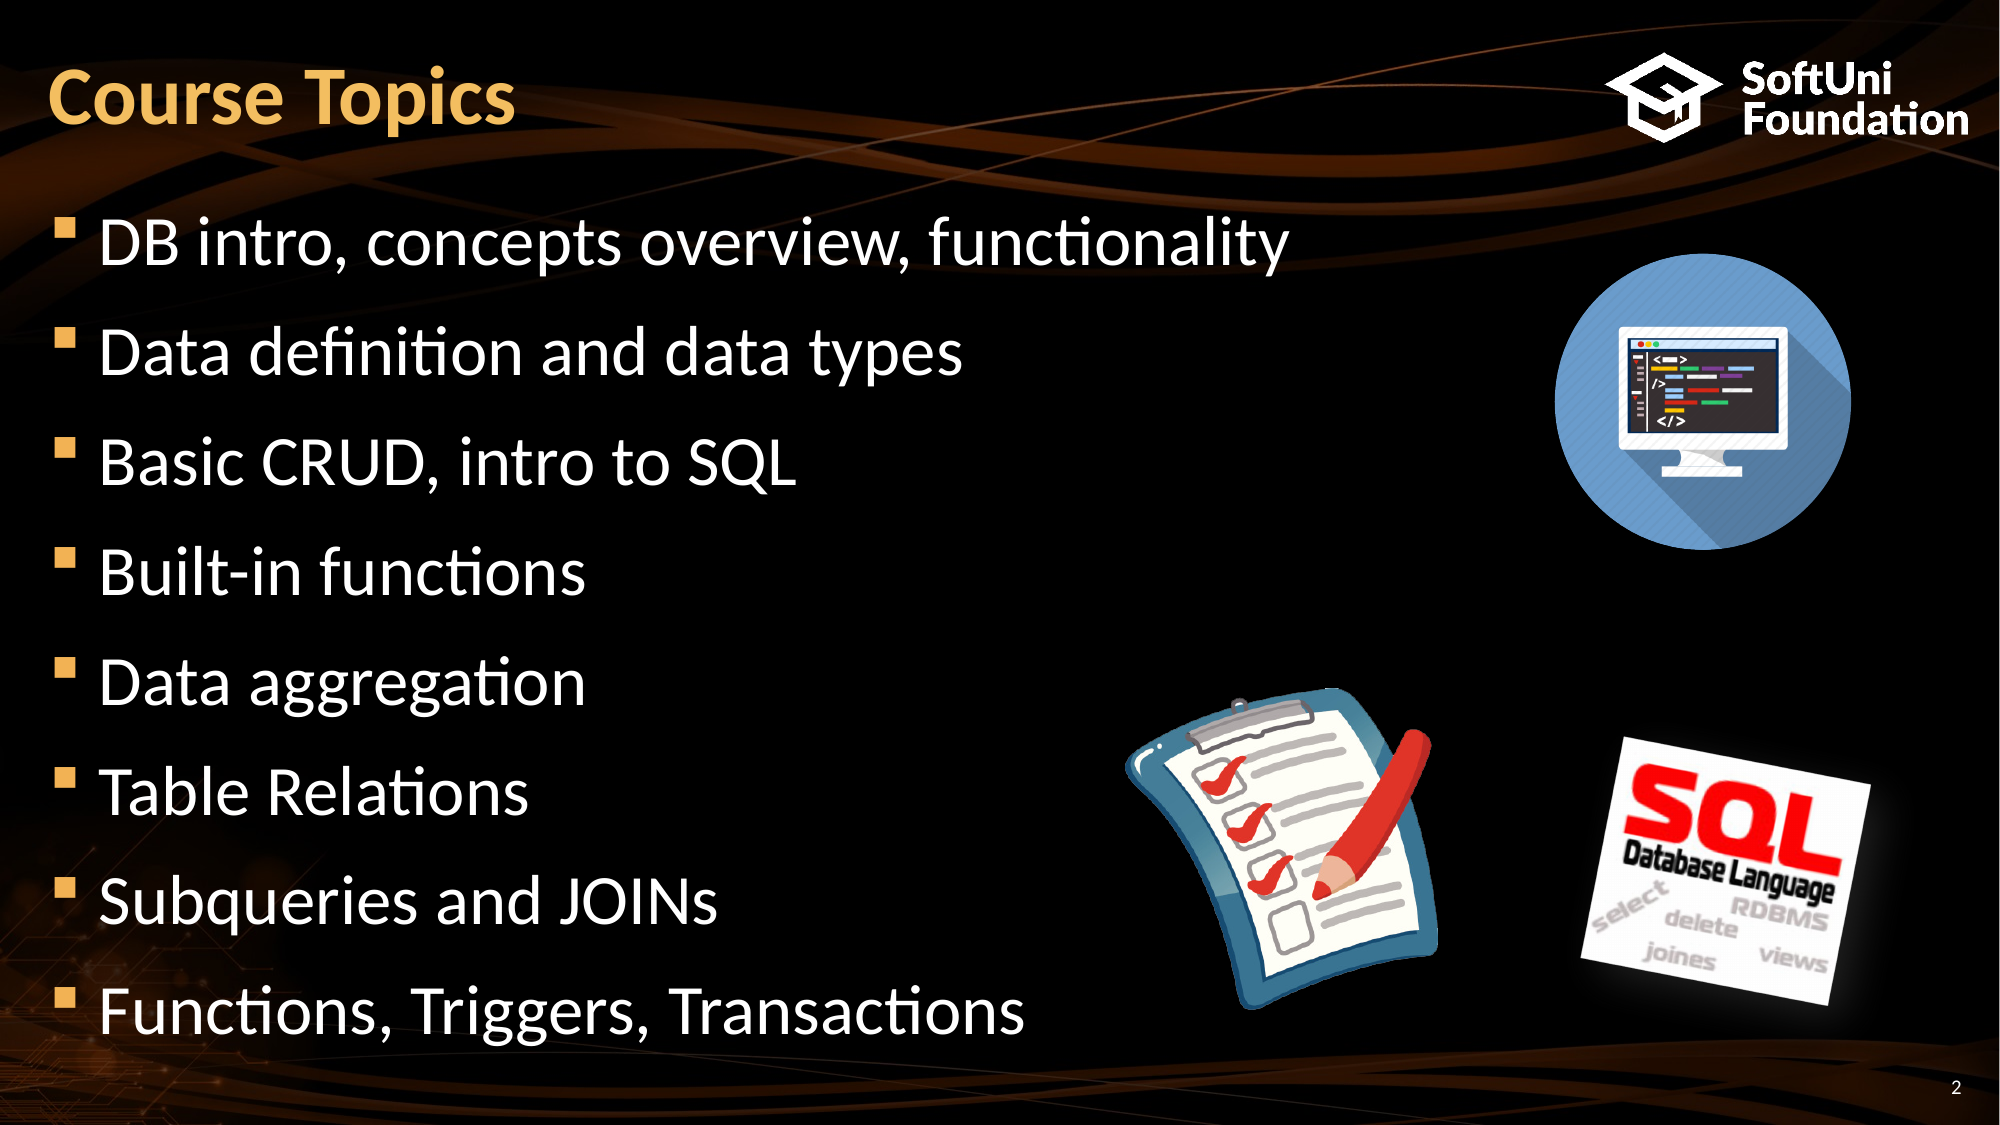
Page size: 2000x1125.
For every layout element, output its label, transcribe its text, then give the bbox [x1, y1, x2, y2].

picture [0, 0, 2000, 1125]
title Course Topics [30, 6, 1602, 189]
list DB intro, concepts overview, functionality Data definition and data types Basic CRUD, intro to SQL Built-in functions Data aggregation Table Relations Subqueries and JOINs Functions, Triggers, Transactions [31, 188, 1968, 1103]
